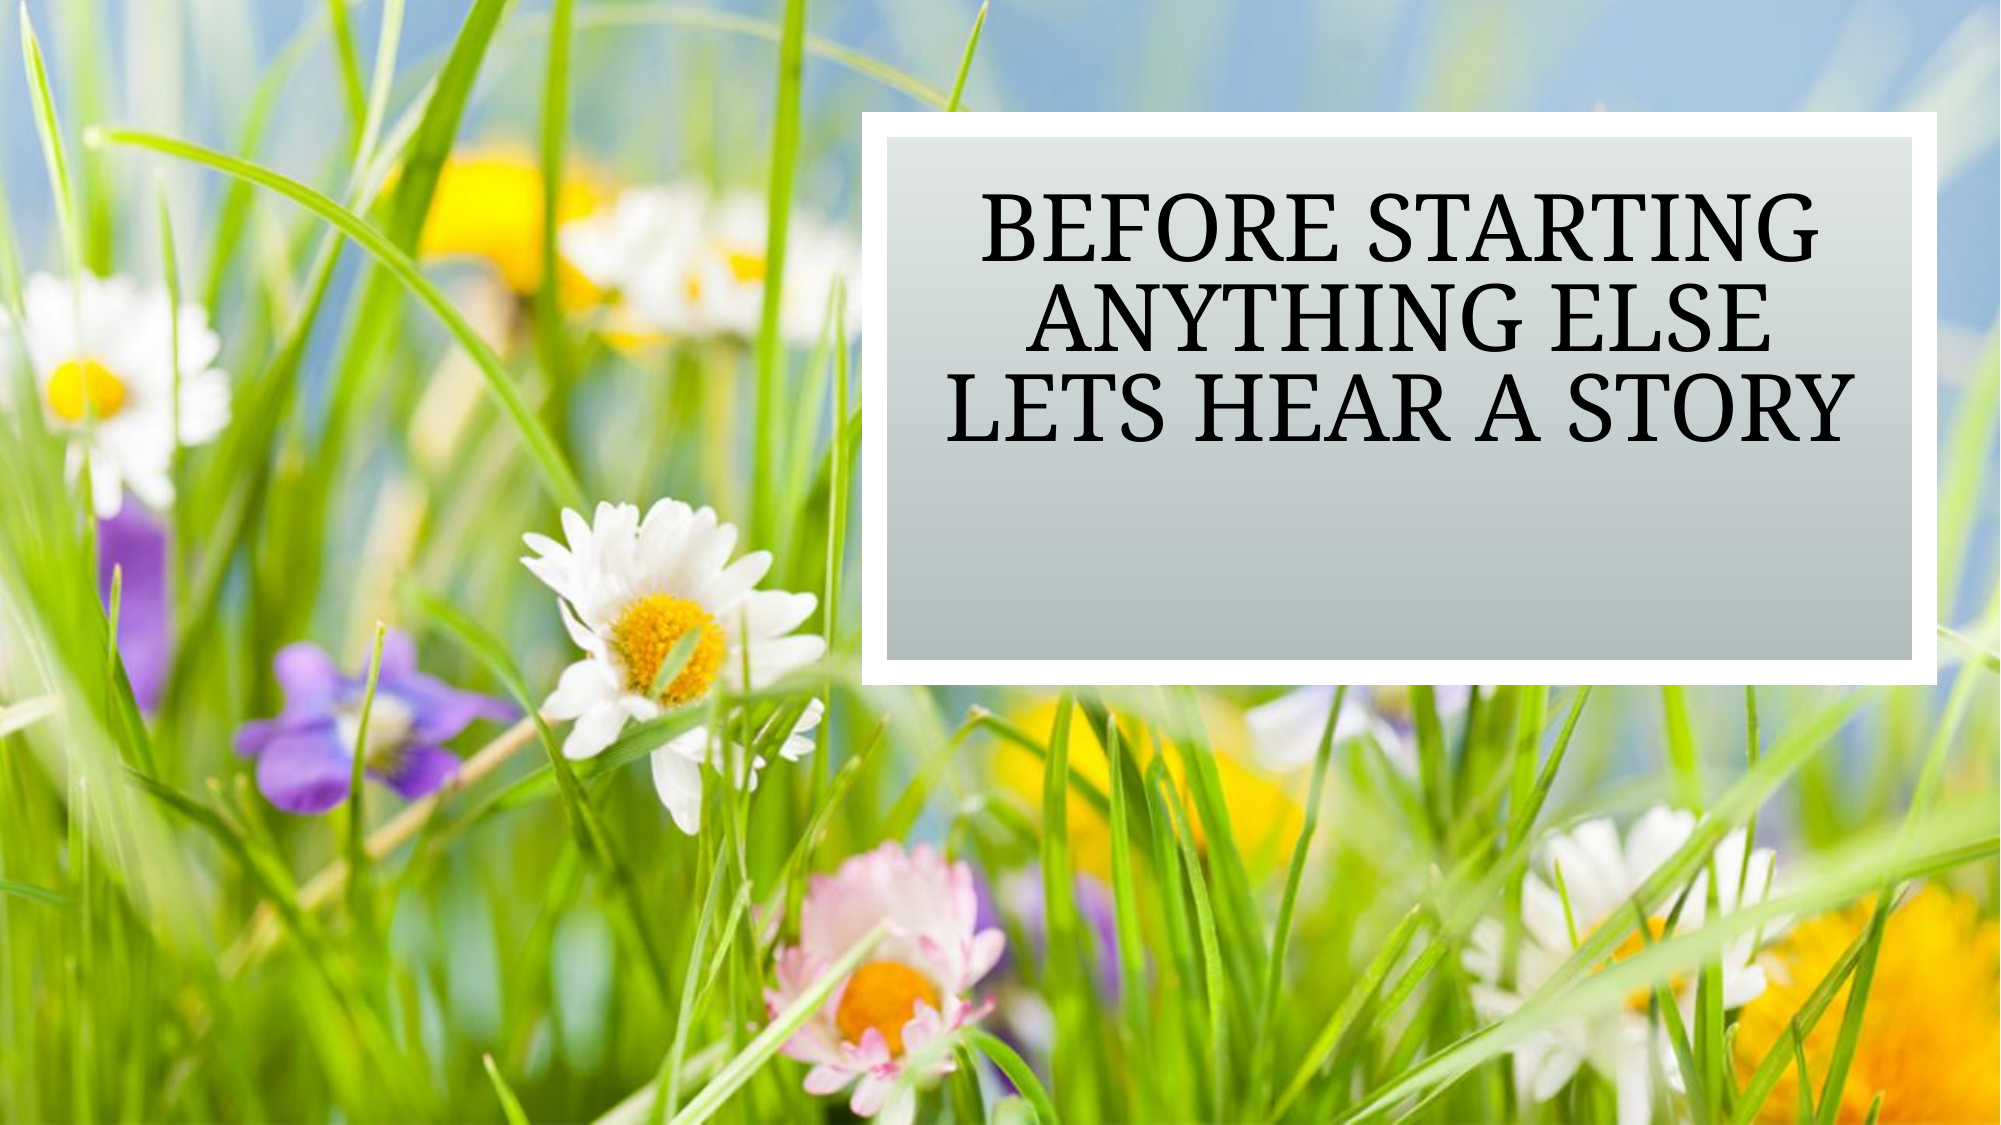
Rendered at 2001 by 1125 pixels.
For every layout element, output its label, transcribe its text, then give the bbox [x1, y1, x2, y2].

title Before starting anything else lets hear a story [927, 166, 1873, 467]
picture [0, 0, 2001, 1125]
